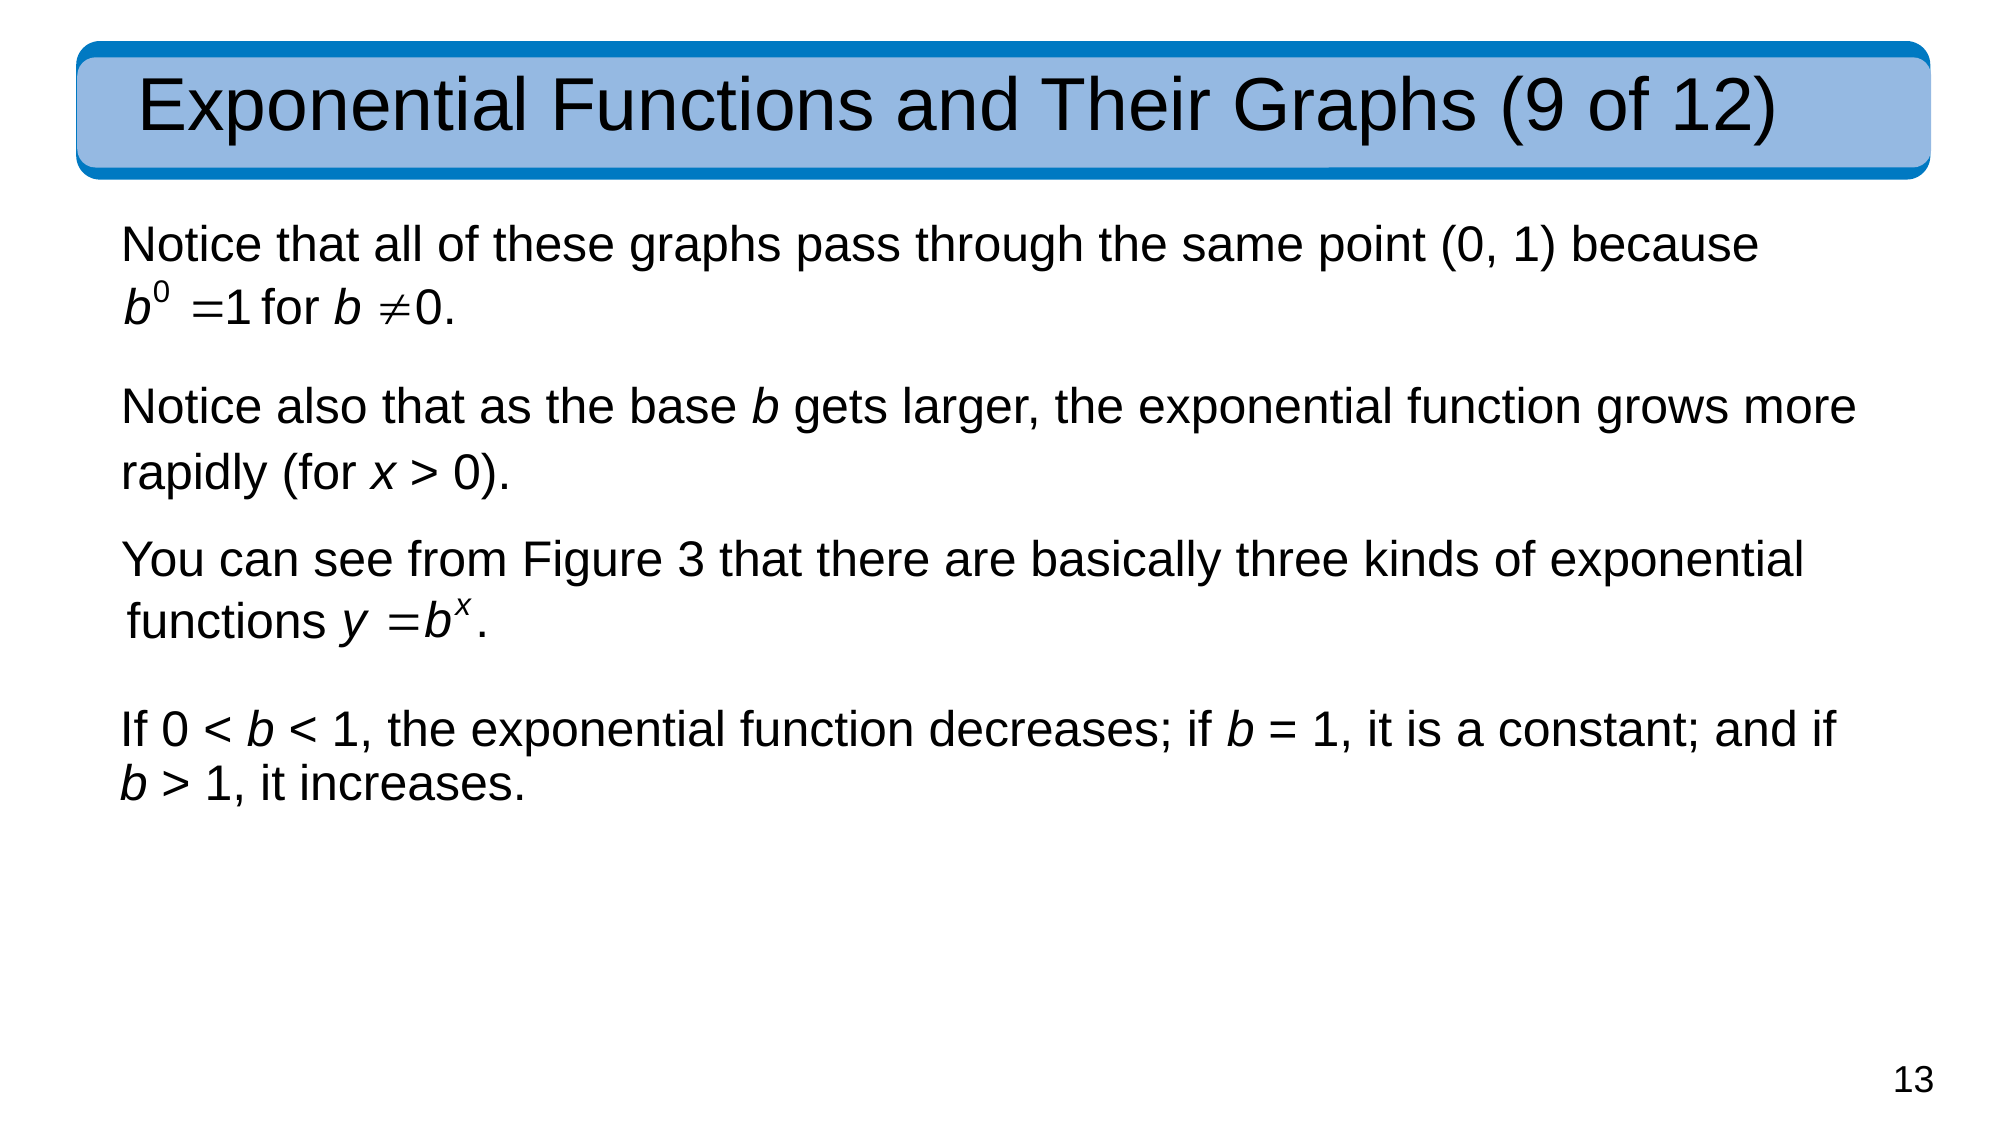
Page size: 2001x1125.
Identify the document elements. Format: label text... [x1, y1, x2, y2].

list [121, 272, 459, 331]
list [337, 585, 490, 653]
title Exponential Functions and Their Graphs (9 of 12) [137, 65, 1863, 176]
list Notice that all of these graphs pass through the same point (0, 1) because [120, 211, 1880, 265]
list If 0 < b < 1, the exponential function decreases; if b = 1, it is a constant; and if b > 1, it increases. [119, 702, 1863, 817]
list Notice also that as the base b gets larger, the exponential function grows more rapidly (for x > 0). You can see from Figure 3 that there are basically three kinds of exponential [120, 367, 1878, 580]
list functions [126, 595, 332, 644]
